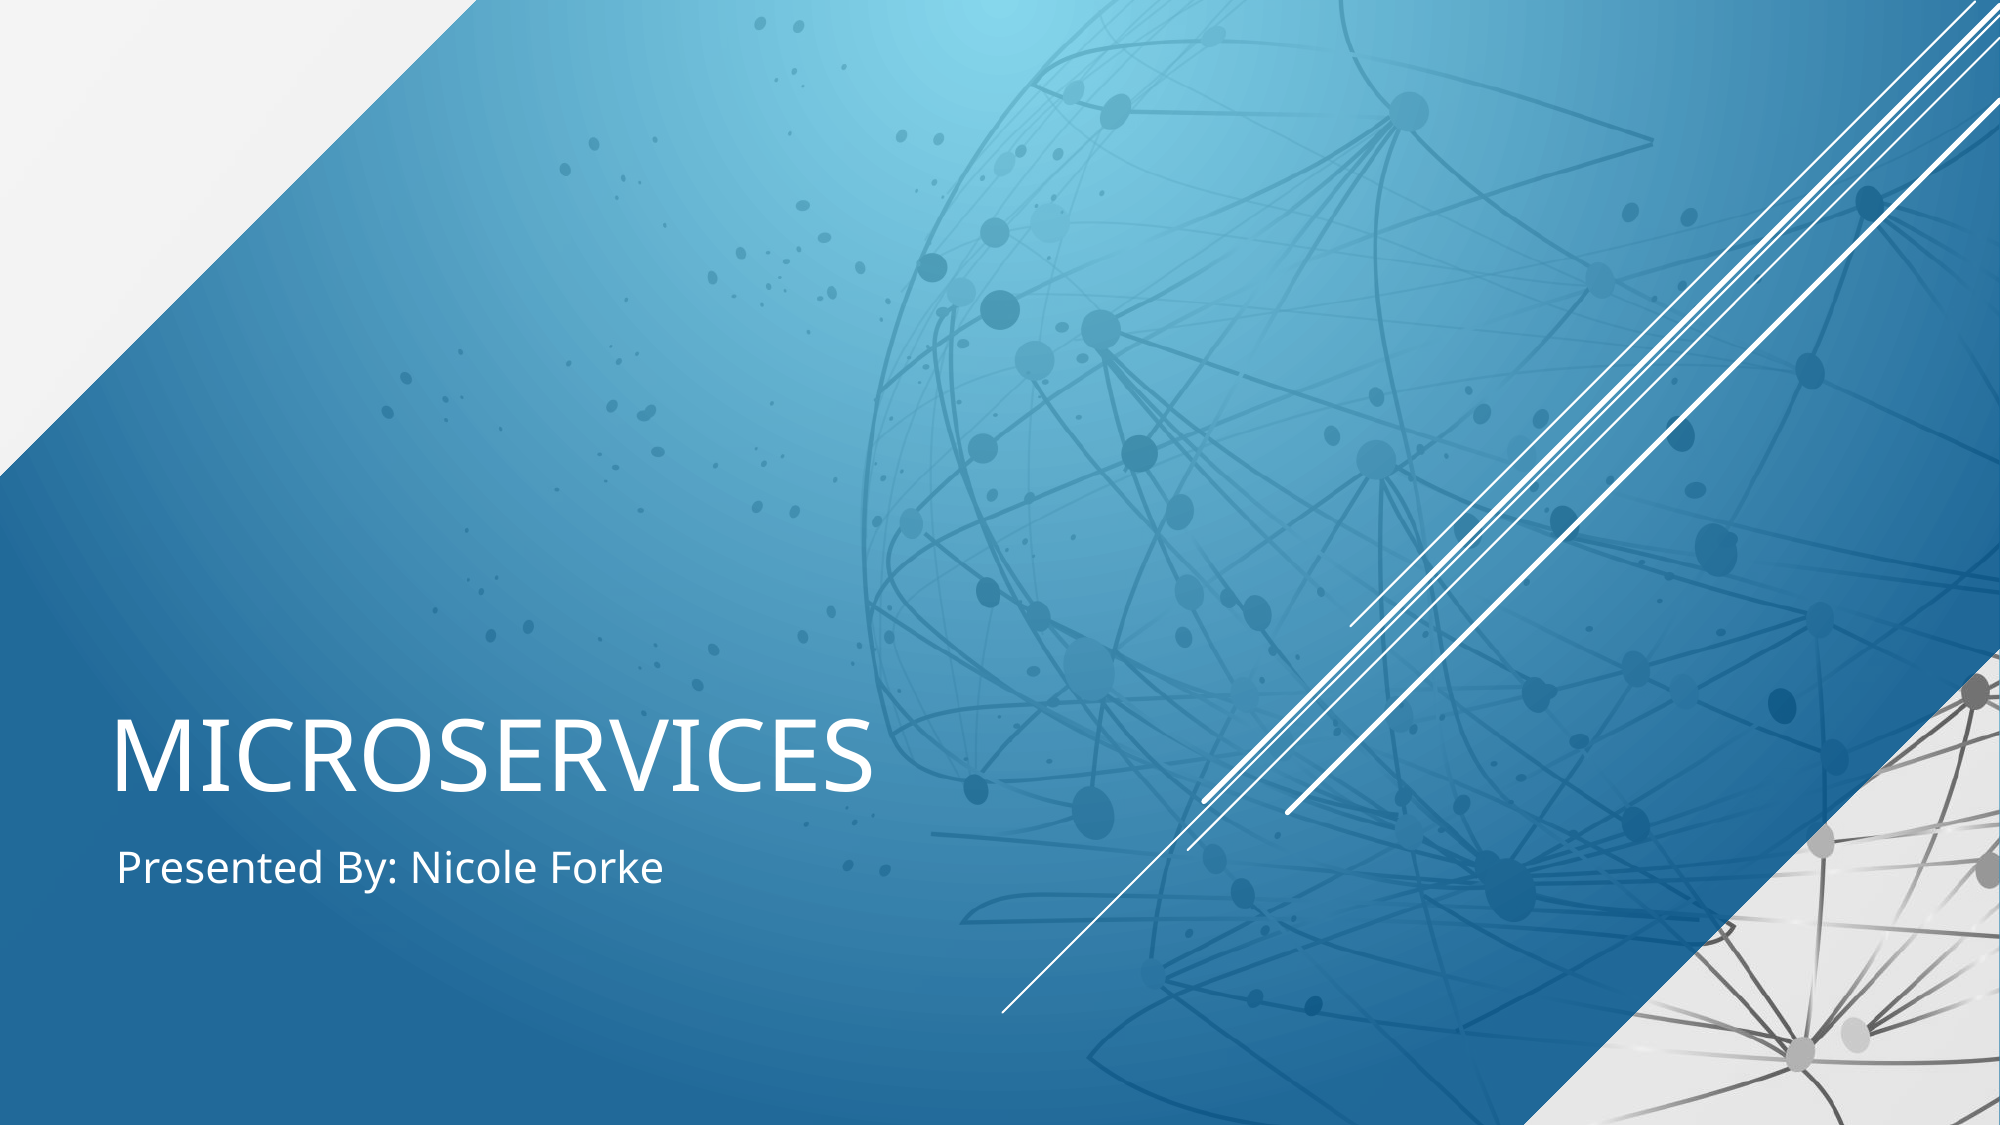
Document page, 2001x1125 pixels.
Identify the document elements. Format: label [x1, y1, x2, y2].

picture [0, 0, 2000, 1125]
text_box [1002, 1, 2000, 1013]
